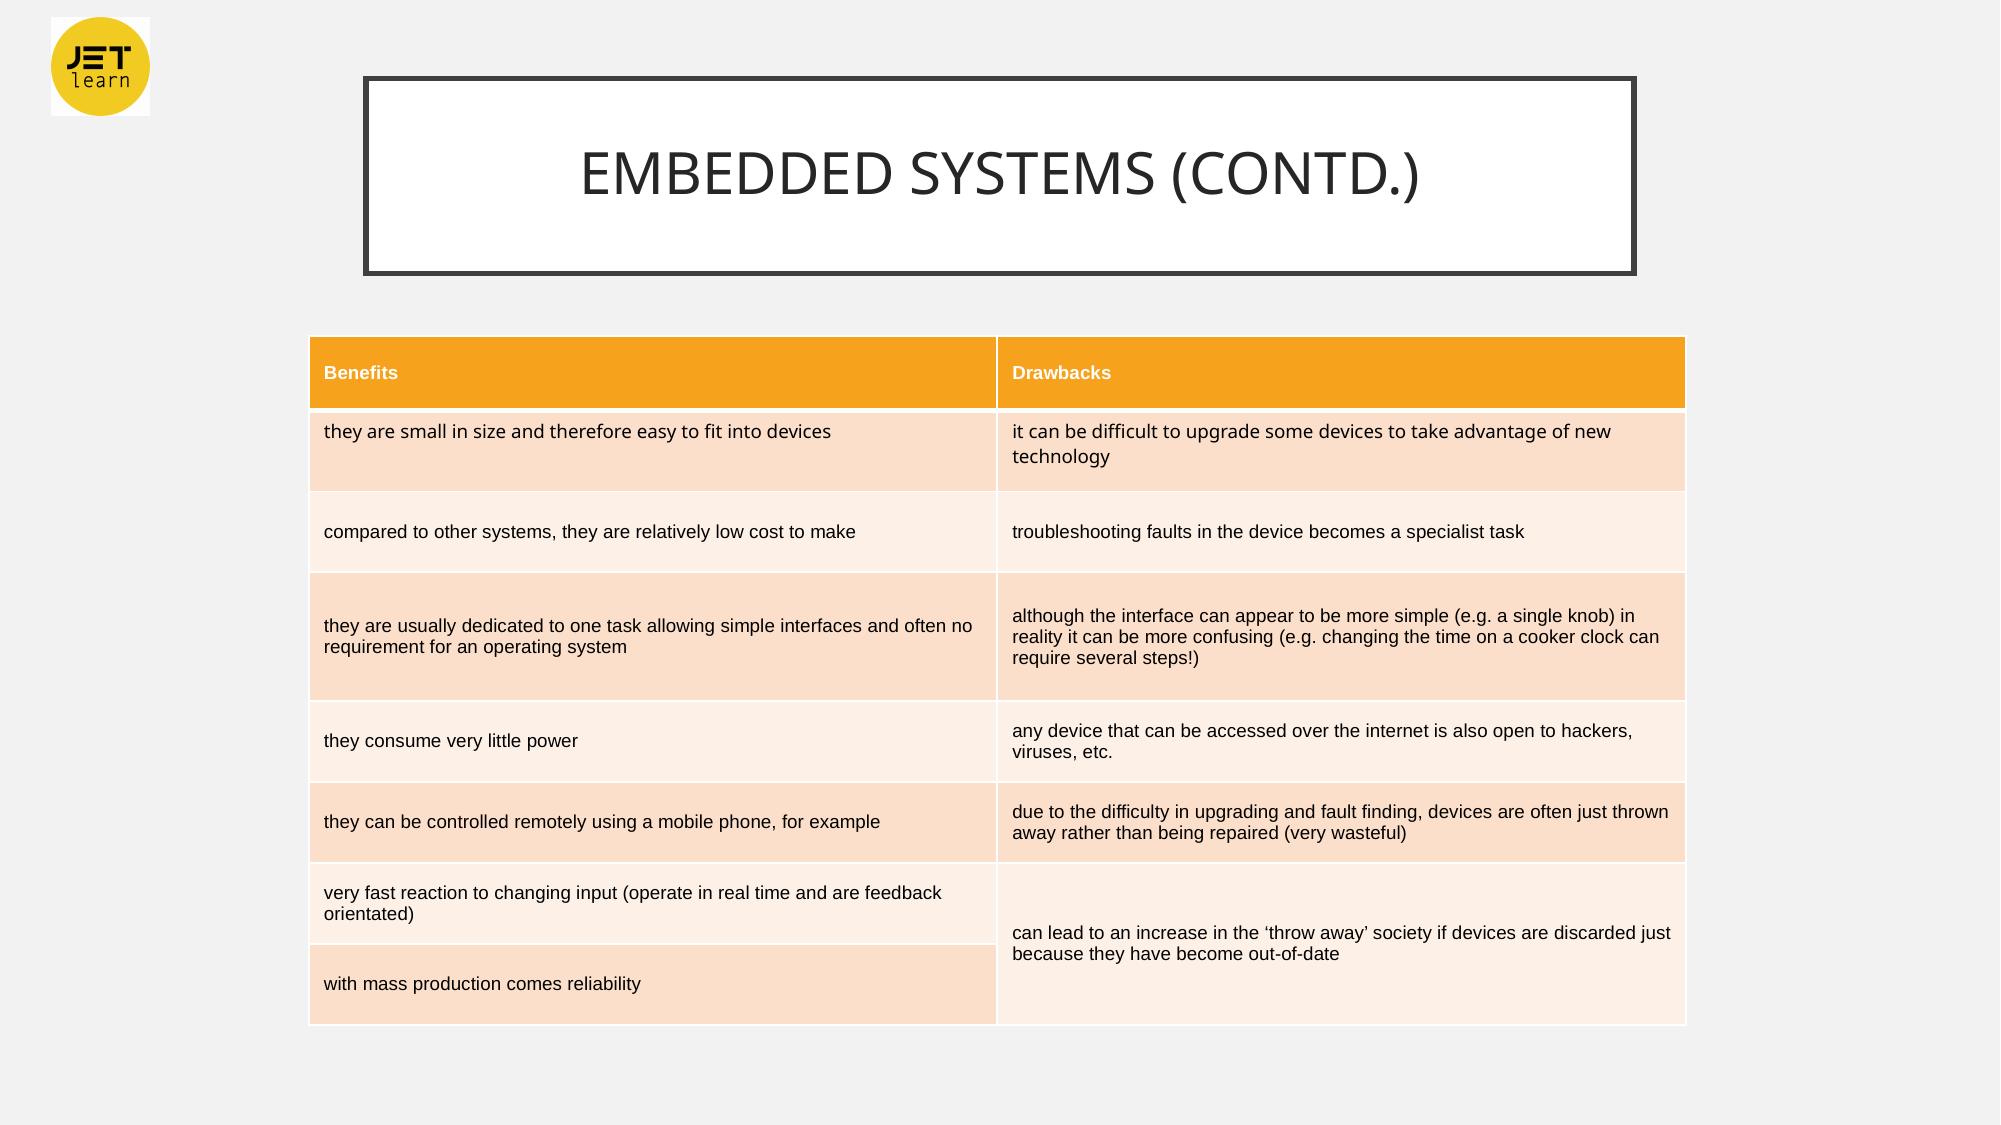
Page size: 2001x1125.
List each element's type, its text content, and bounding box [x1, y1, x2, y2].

table_cell although the interface can appear to be more simple (e.g. a single knob) in reality it can be more confusing (e.g. changing the time on a cooker clock can require several steps!) [998, 573, 1685, 700]
table_cell they consume very little power [310, 702, 996, 781]
picture [50, 17, 151, 117]
table_header Drawbacks [998, 337, 1685, 408]
table_cell can lead to an increase in the ‘throw away’ society if devices are discarded just because they have become out-of-date [998, 864, 1685, 1024]
table_cell very fast reaction to changing input (operate in real time and are feedback orientated) [310, 864, 996, 943]
table_cell troubleshooting faults in the device becomes a specialist task [998, 492, 1685, 571]
table_cell compared to other systems, they are relatively low cost to make [310, 492, 996, 571]
table_cell any device that can be accessed over the internet is also open to hackers, viruses, etc. [998, 702, 1685, 781]
table_cell they can be controlled remotely using a mobile phone, for example [310, 783, 996, 862]
table_cell they are usually dedicated to one task allowing simple interfaces and often no requirement for an operating system [310, 573, 996, 700]
table_cell with mass production comes reliability [310, 945, 996, 1024]
title EMBEDDED SYSTEMS (CONTD.) [363, 76, 1637, 276]
table_cell due to the difficulty in upgrading and fault finding, devices are often just thrown away rather than being repaired (very wasteful) [998, 783, 1685, 862]
table_cell they are small in size and therefore easy to fit into devices [310, 413, 996, 491]
table_header Benefits [310, 337, 996, 408]
table_cell it can be difficult to upgrade some devices to take advantage of new technology [998, 413, 1685, 491]
